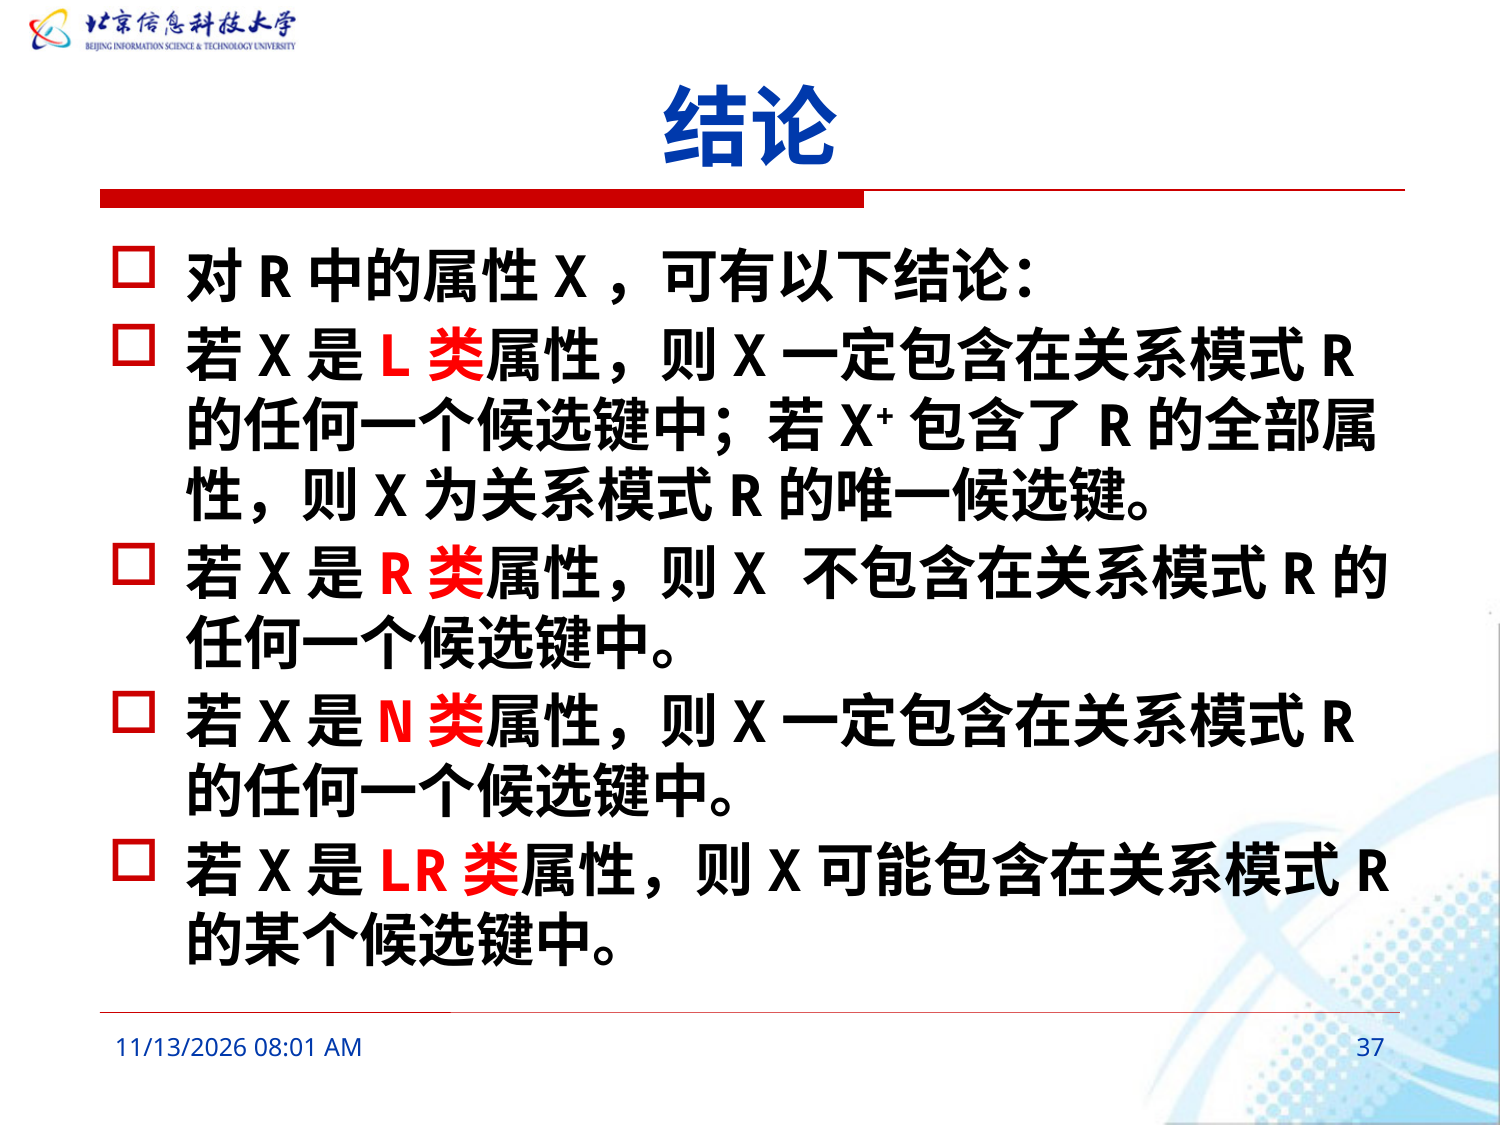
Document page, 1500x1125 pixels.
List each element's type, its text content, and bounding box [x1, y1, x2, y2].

slide_number 37 [1074, 1024, 1401, 1103]
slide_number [99, 1024, 432, 1103]
picture [0, 0, 1500, 1125]
list 对R中的属性X，可有以下结论： 若X是L类属性，则X一定包含在关系模式R的任何一个候选键中；若X+包含了R的全部属性，则X为关系模式R的唯一候选键。 若X是R类属性，则X 不包含在关系模式R的任何一个候选键中。 若X是N类属性，则X一定包含在关系模式R的任何一个候选键中。 若X是LR类属性，则X可能包含在关系模式R的某个候选键中。 [92, 231, 1415, 1000]
title 结论 [93, 49, 1407, 185]
